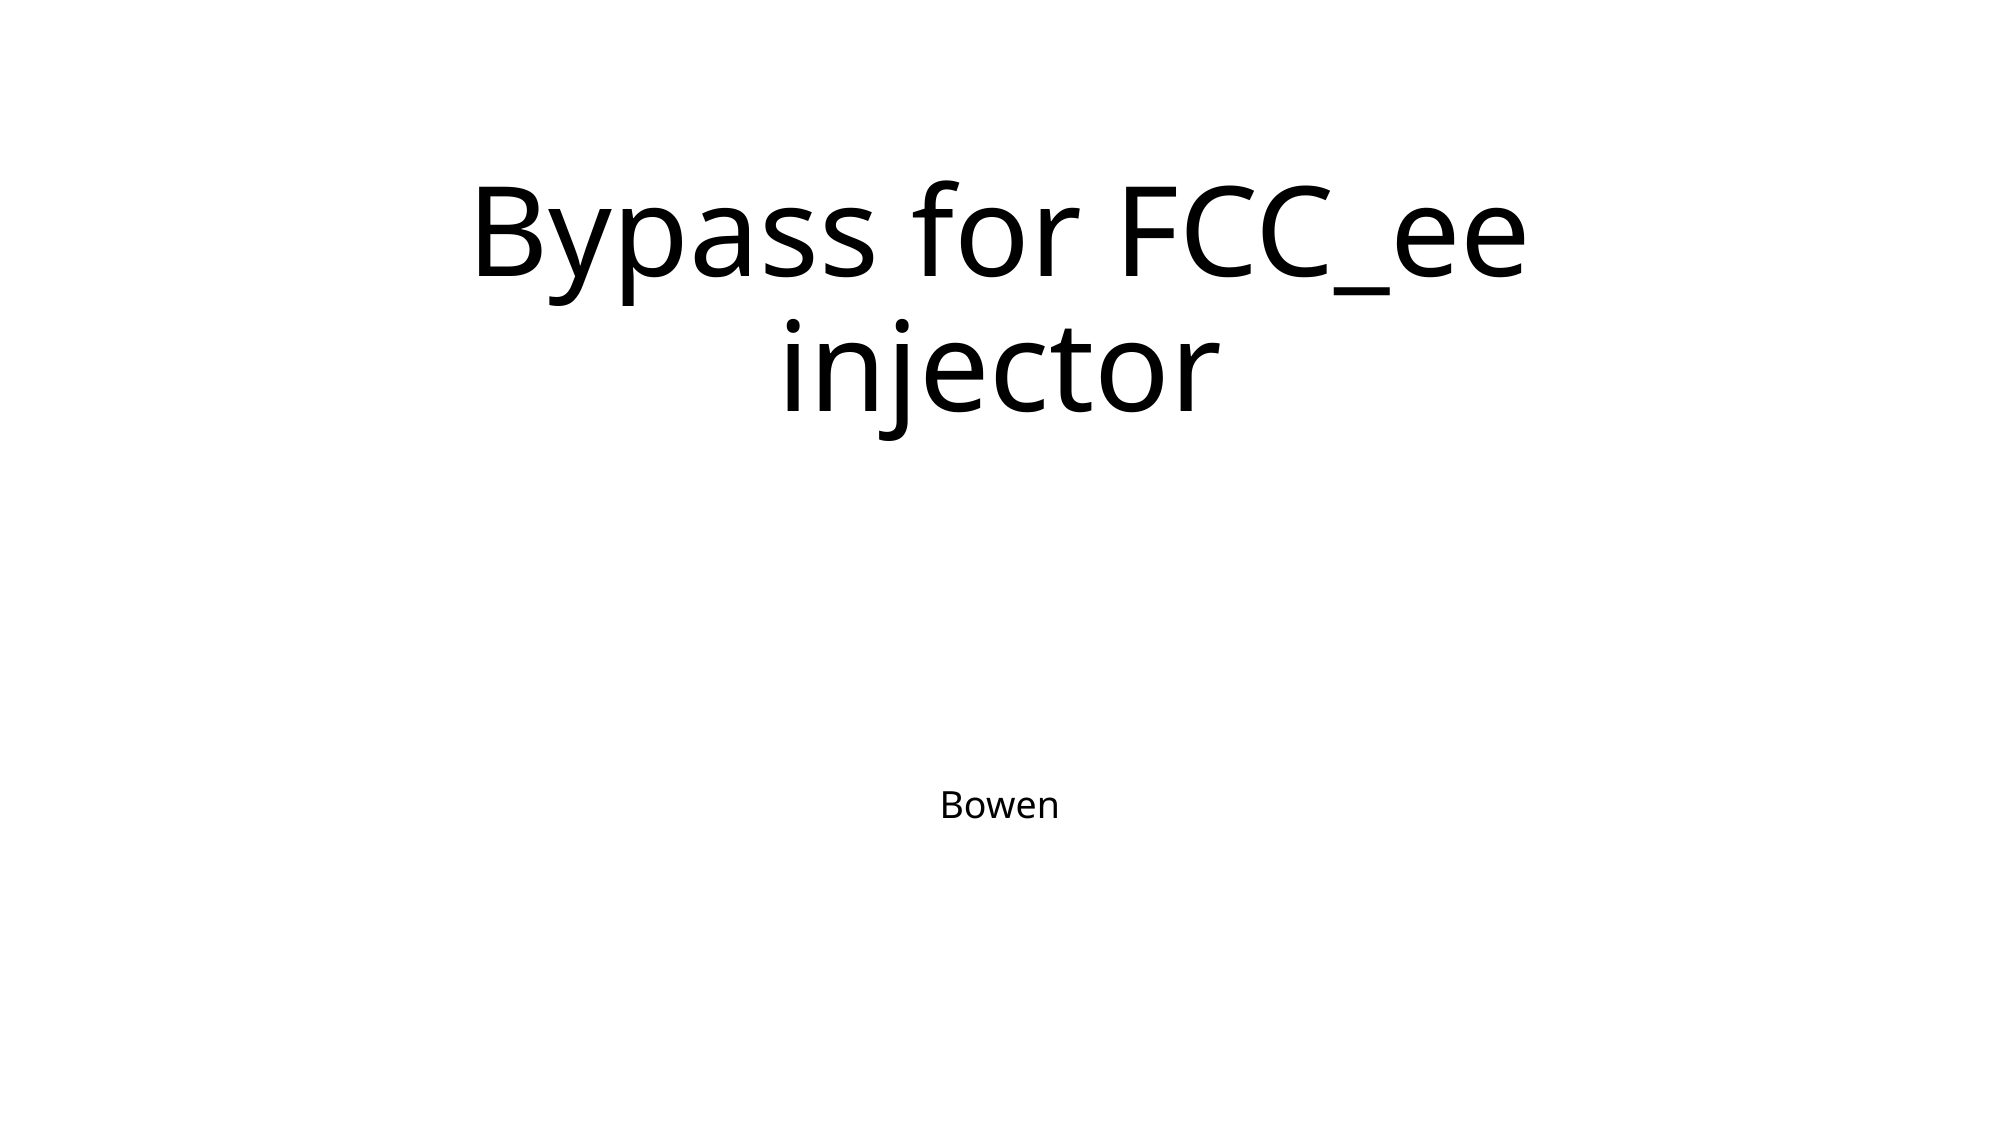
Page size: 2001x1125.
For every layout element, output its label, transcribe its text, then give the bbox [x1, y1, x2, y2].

title Bypass for FCC_ee injector [249, 256, 1750, 447]
text_box Bowen [924, 773, 1075, 834]
